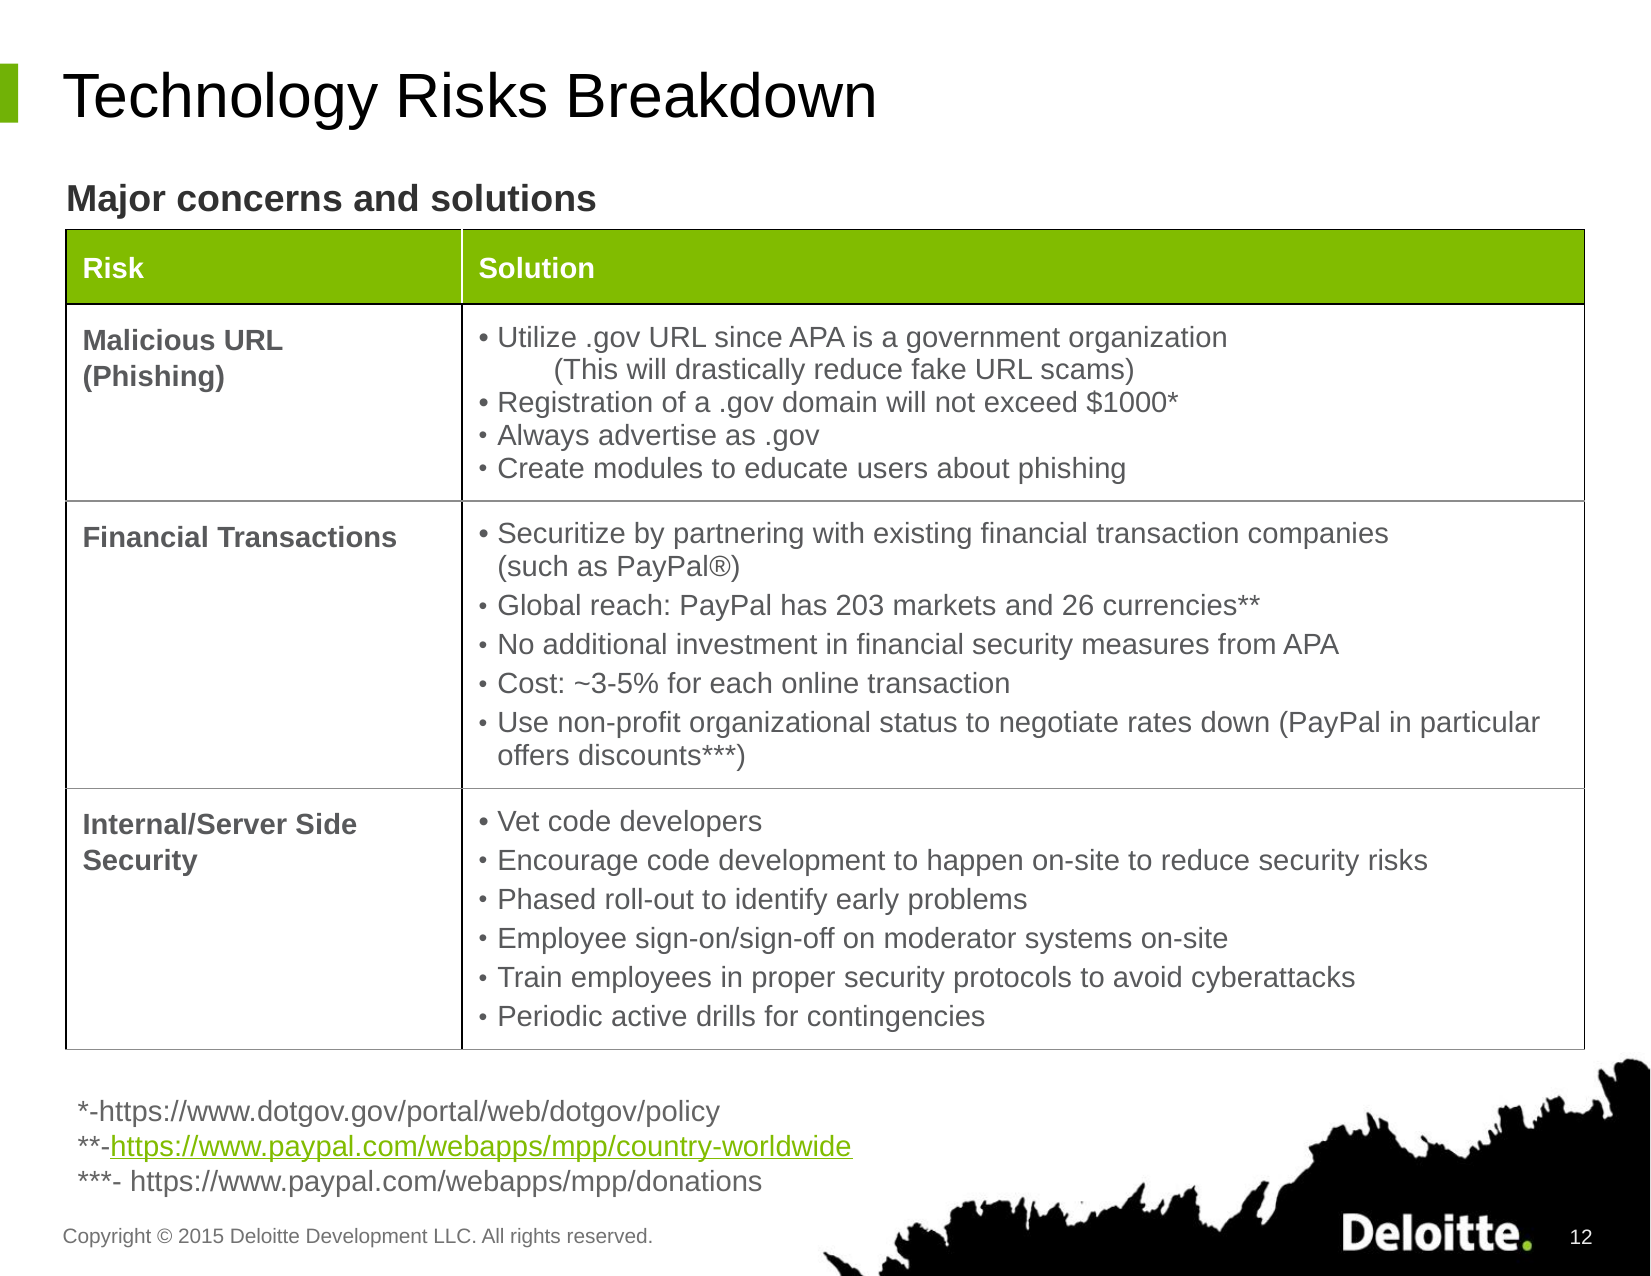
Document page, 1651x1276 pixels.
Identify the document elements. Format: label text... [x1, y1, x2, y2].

table_header Solution [463, 230, 1584, 303]
table_cell Securitize by partnering with existing financial transaction companies (such as PayPal®) Global reach: PayPal has 203 markets and 26 currencies** No additional investment in financial security measures from APA Cost: ~3-5% for each online transaction Use non-profit organizational status to negotiate rates down (PayPal in particular offers discounts***) [463, 502, 1584, 788]
picture [0, 0, 1651, 1276]
table_cell Utilize .gov URL since APA is a government organization (This will drastically reduce fake URL scams) Registration of a .gov domain will not exceed $1000* Always advertise as .gov Create modules to educate users about phishing [463, 305, 1584, 500]
table_cell Vet code developers Encourage code development to happen on-site to reduce security risks Phased roll-out to identify early problems Employee sign-on/sign-off on moderator systems on-site Train employees in proper security protocols to avoid cyberattacks Periodic active drills for contingencies [463, 789, 1584, 1049]
table_cell Financial Transactions [67, 502, 461, 788]
title Technology Risks Breakdown [62, 54, 1581, 135]
table_cell Internal/Server Side Security [67, 789, 461, 1049]
table_cell Malicious URL (Phishing) [67, 305, 461, 500]
text_box Major concerns and solutions [66, 173, 1585, 207]
table_header Risk [67, 230, 461, 303]
text_box *-https://www.dotgov.gov/portal/web/dotgov/policy **-https://www.paypal.com/webapps/mpp/country-worldwide ***- https://www.paypal.com/webapps/mpp/donations [62, 1076, 896, 1183]
